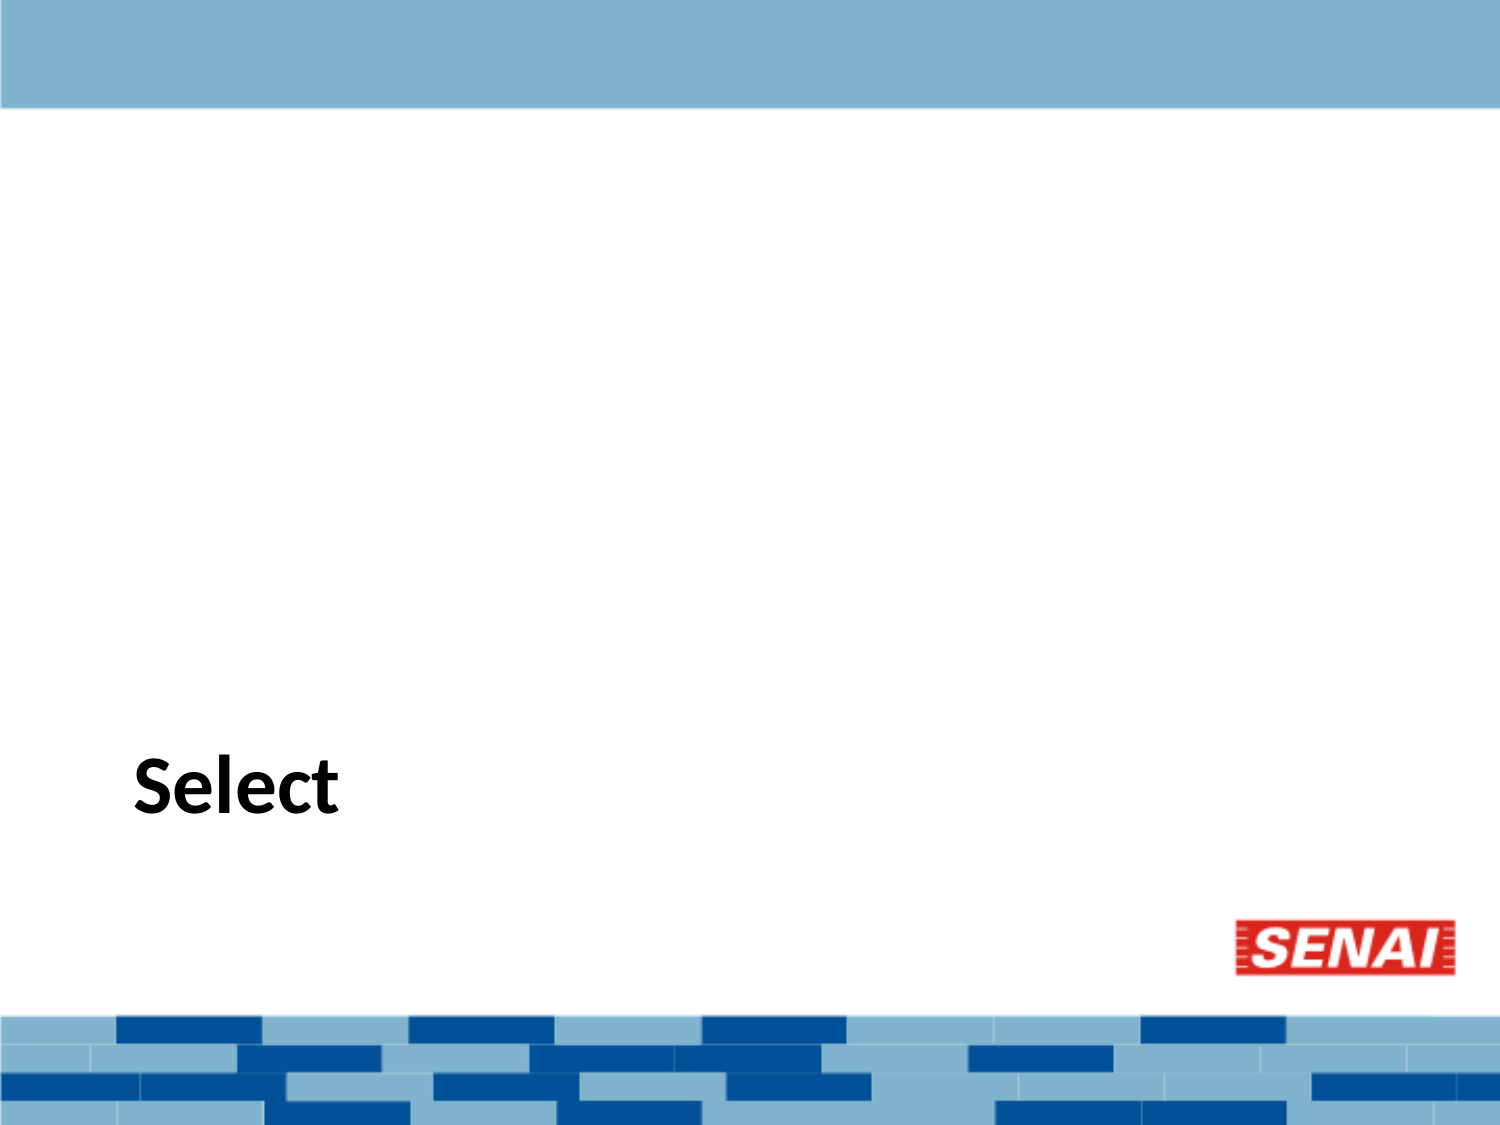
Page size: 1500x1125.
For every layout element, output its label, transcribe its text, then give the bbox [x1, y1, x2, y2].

picture [0, 0, 1500, 1125]
title Select [118, 722, 1394, 947]
